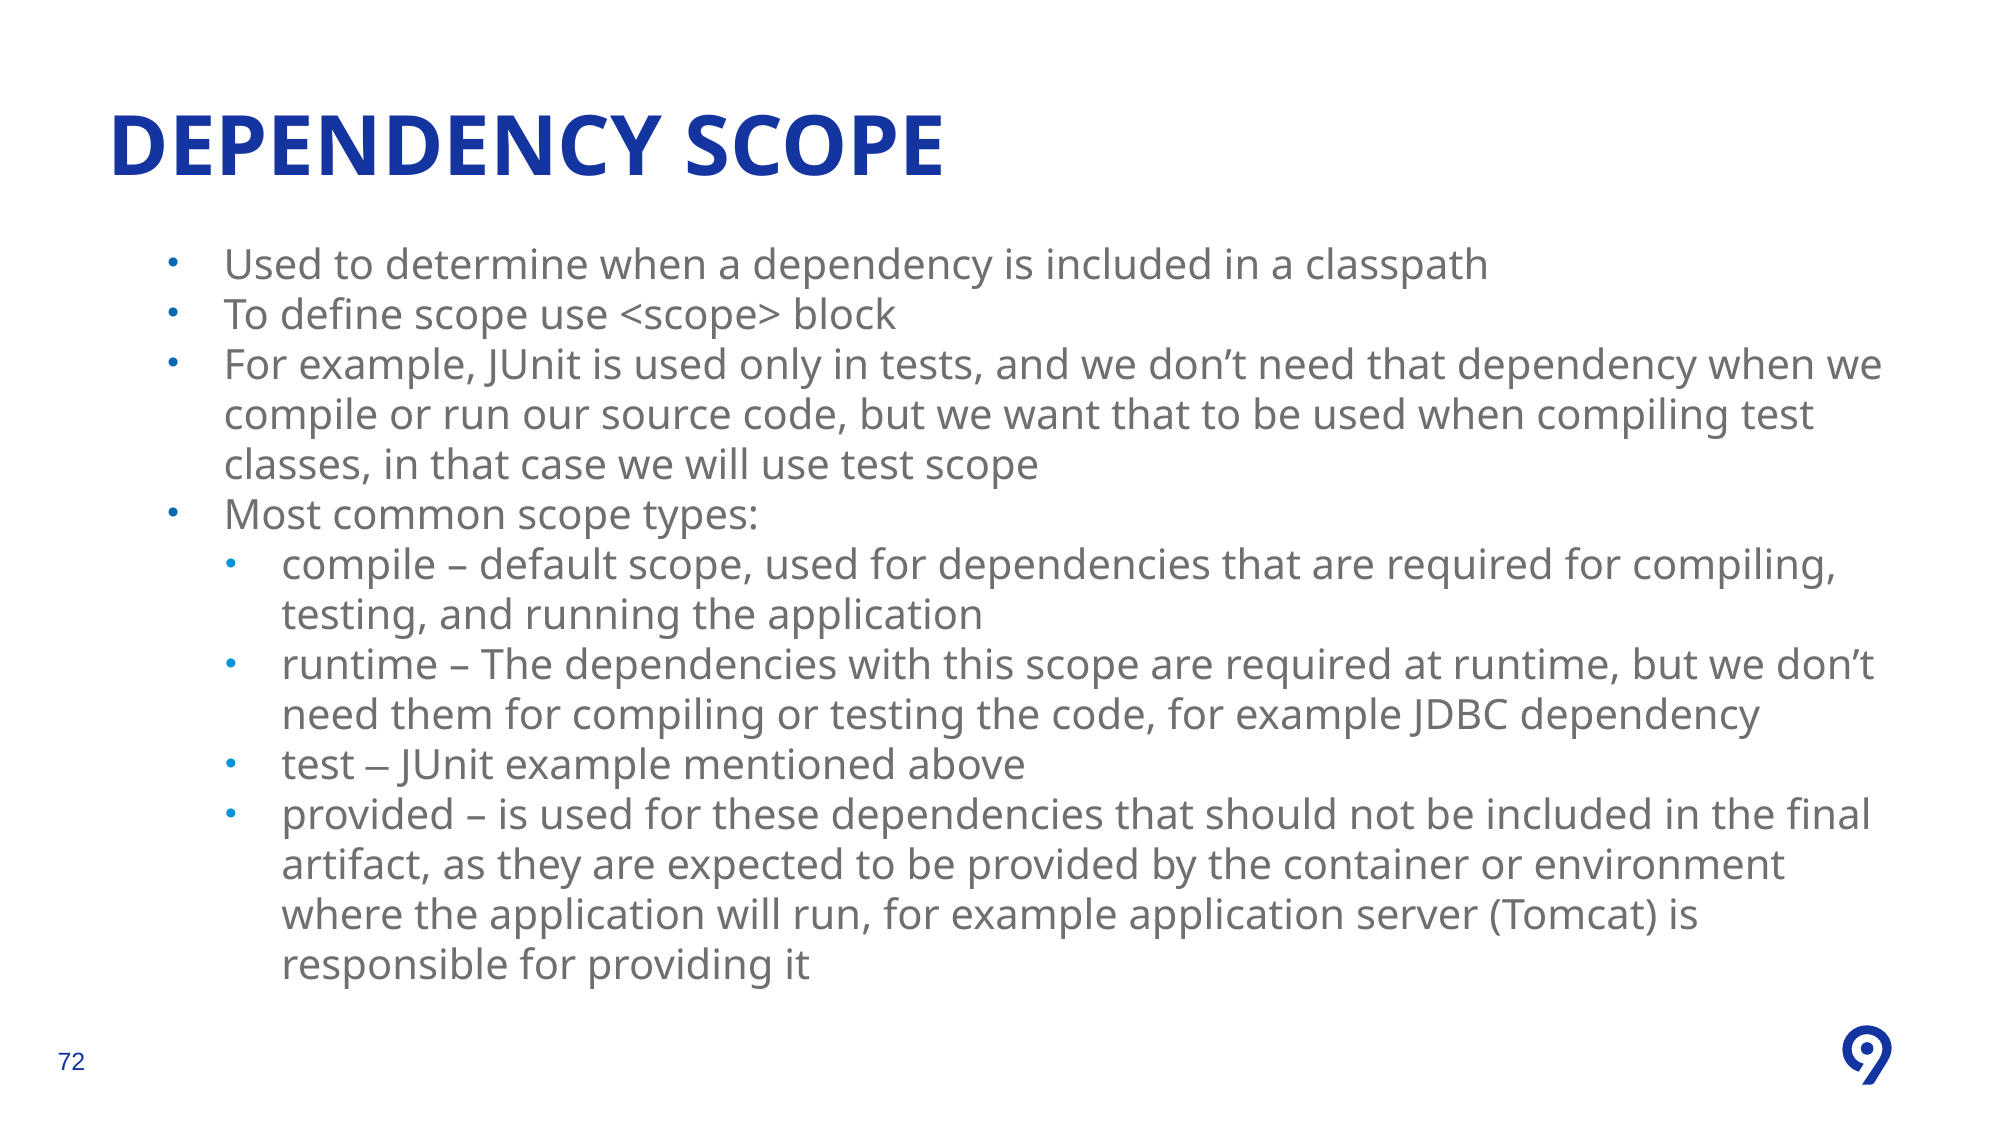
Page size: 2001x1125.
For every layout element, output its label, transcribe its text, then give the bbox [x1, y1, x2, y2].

text_box DEPENDENCY SCOPE [108, 84, 1579, 187]
text_box <number> [57, 1045, 102, 1076]
text_box Used to determine when a dependency is included in a classpath To define scope use <scope> block For example, JUnit is used only in tests, and we don’t need that dependency when we compile or run our source code, but we want that to be used when compiling test classes, in that case we will use test scope Most common scope types: compile – default scope, used for dependencies that are required for compiling, testing, and running the application runtime – The dependencies with this scope are required at runtime, but we don’t need them for compiling or testing the code, for example JDBC dependency test – JUnit example mentioned above provided – is used for these dependencies that should not be included in the final artifact, as they are expected to be provided by the container or environment where the application will run, for example application server (Tomcat) is responsible for providing it [108, 187, 1897, 1054]
